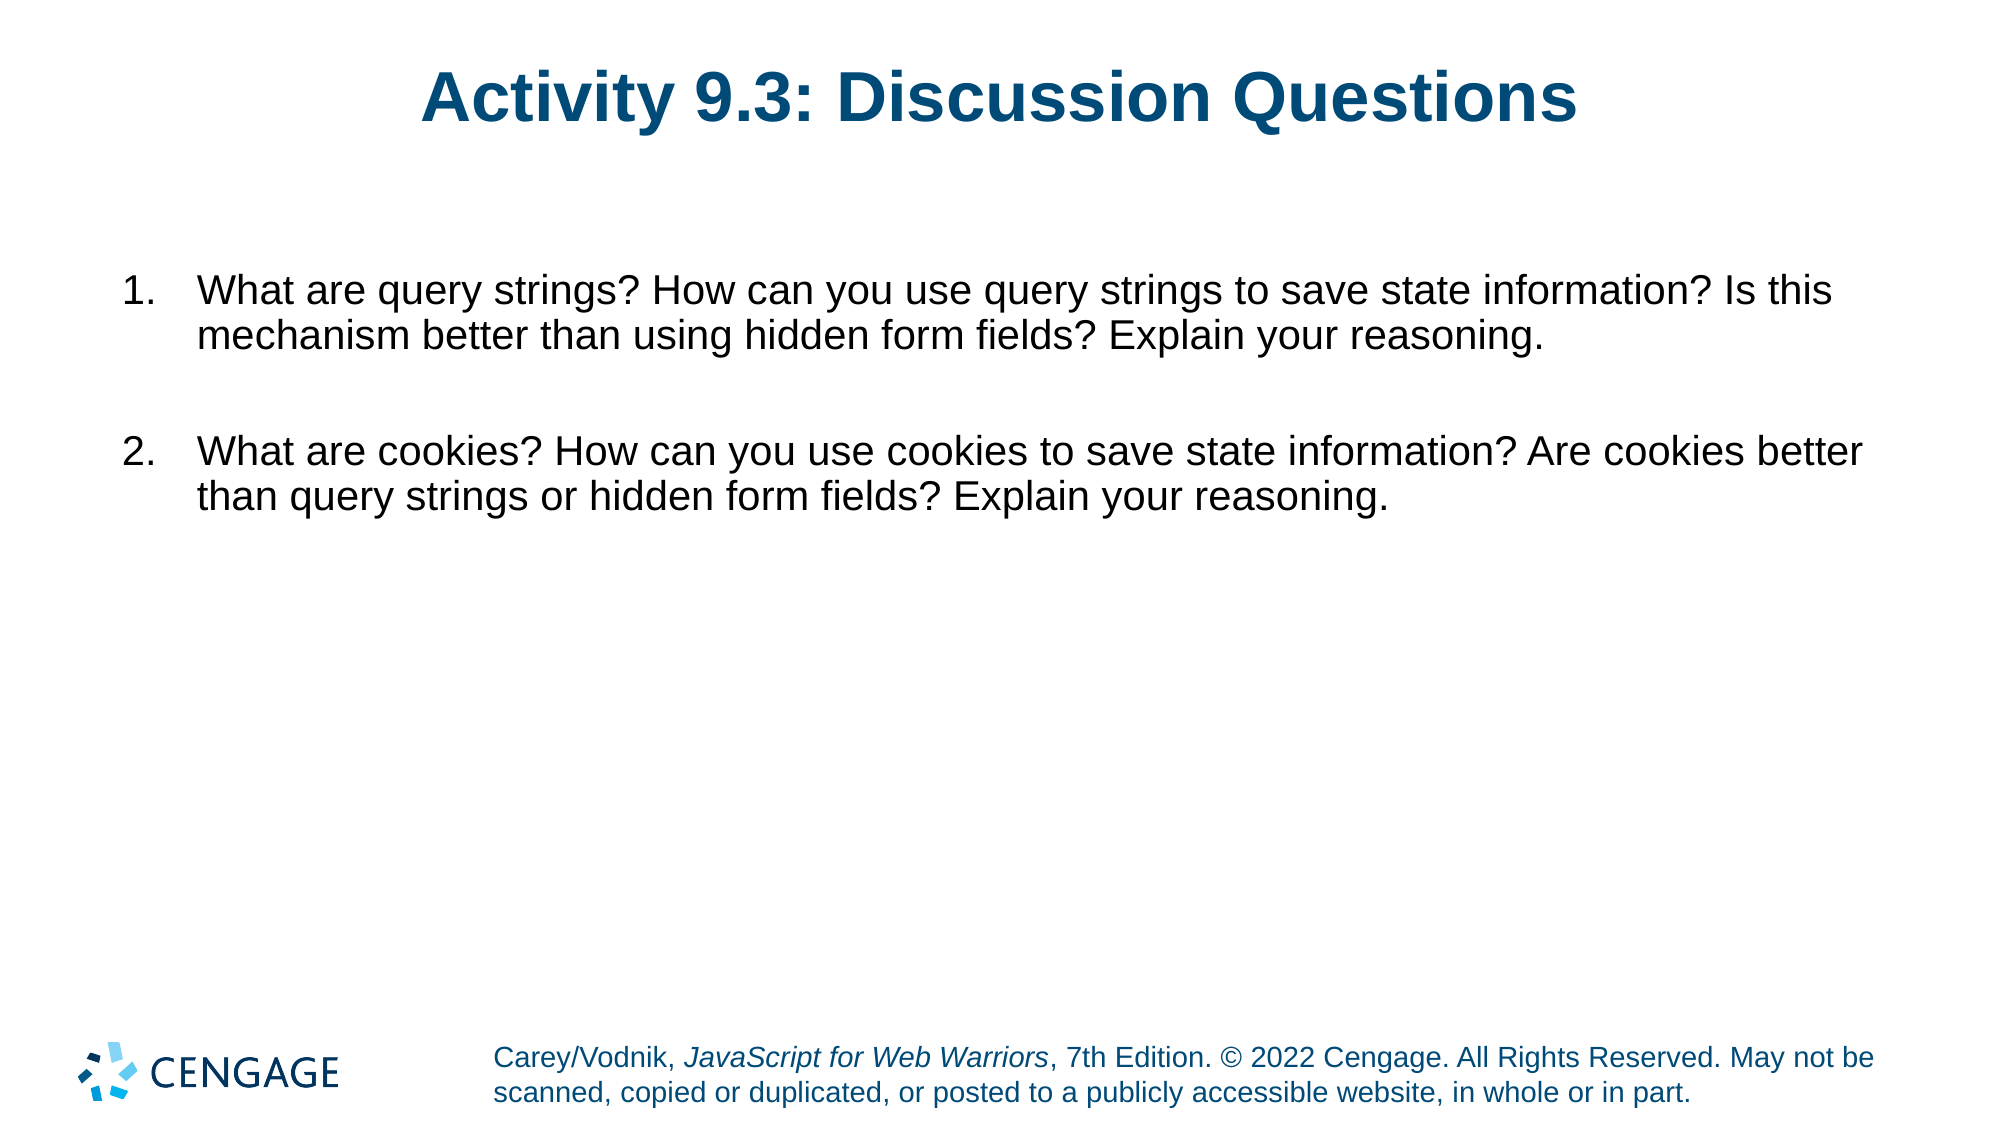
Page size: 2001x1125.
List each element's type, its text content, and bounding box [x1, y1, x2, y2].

title Activity 9.3: Discussion Questions [137, 59, 1863, 171]
list What are query strings? How can you use query strings to save state information? Is this mechanism better than using hidden form fields? Explain your reasoning. What are cookies? How can you use cookies to save state information? Are cookies better than query strings or hidden form fields? Explain your reasoning. [121, 268, 1880, 990]
picture [78, 1042, 338, 1101]
